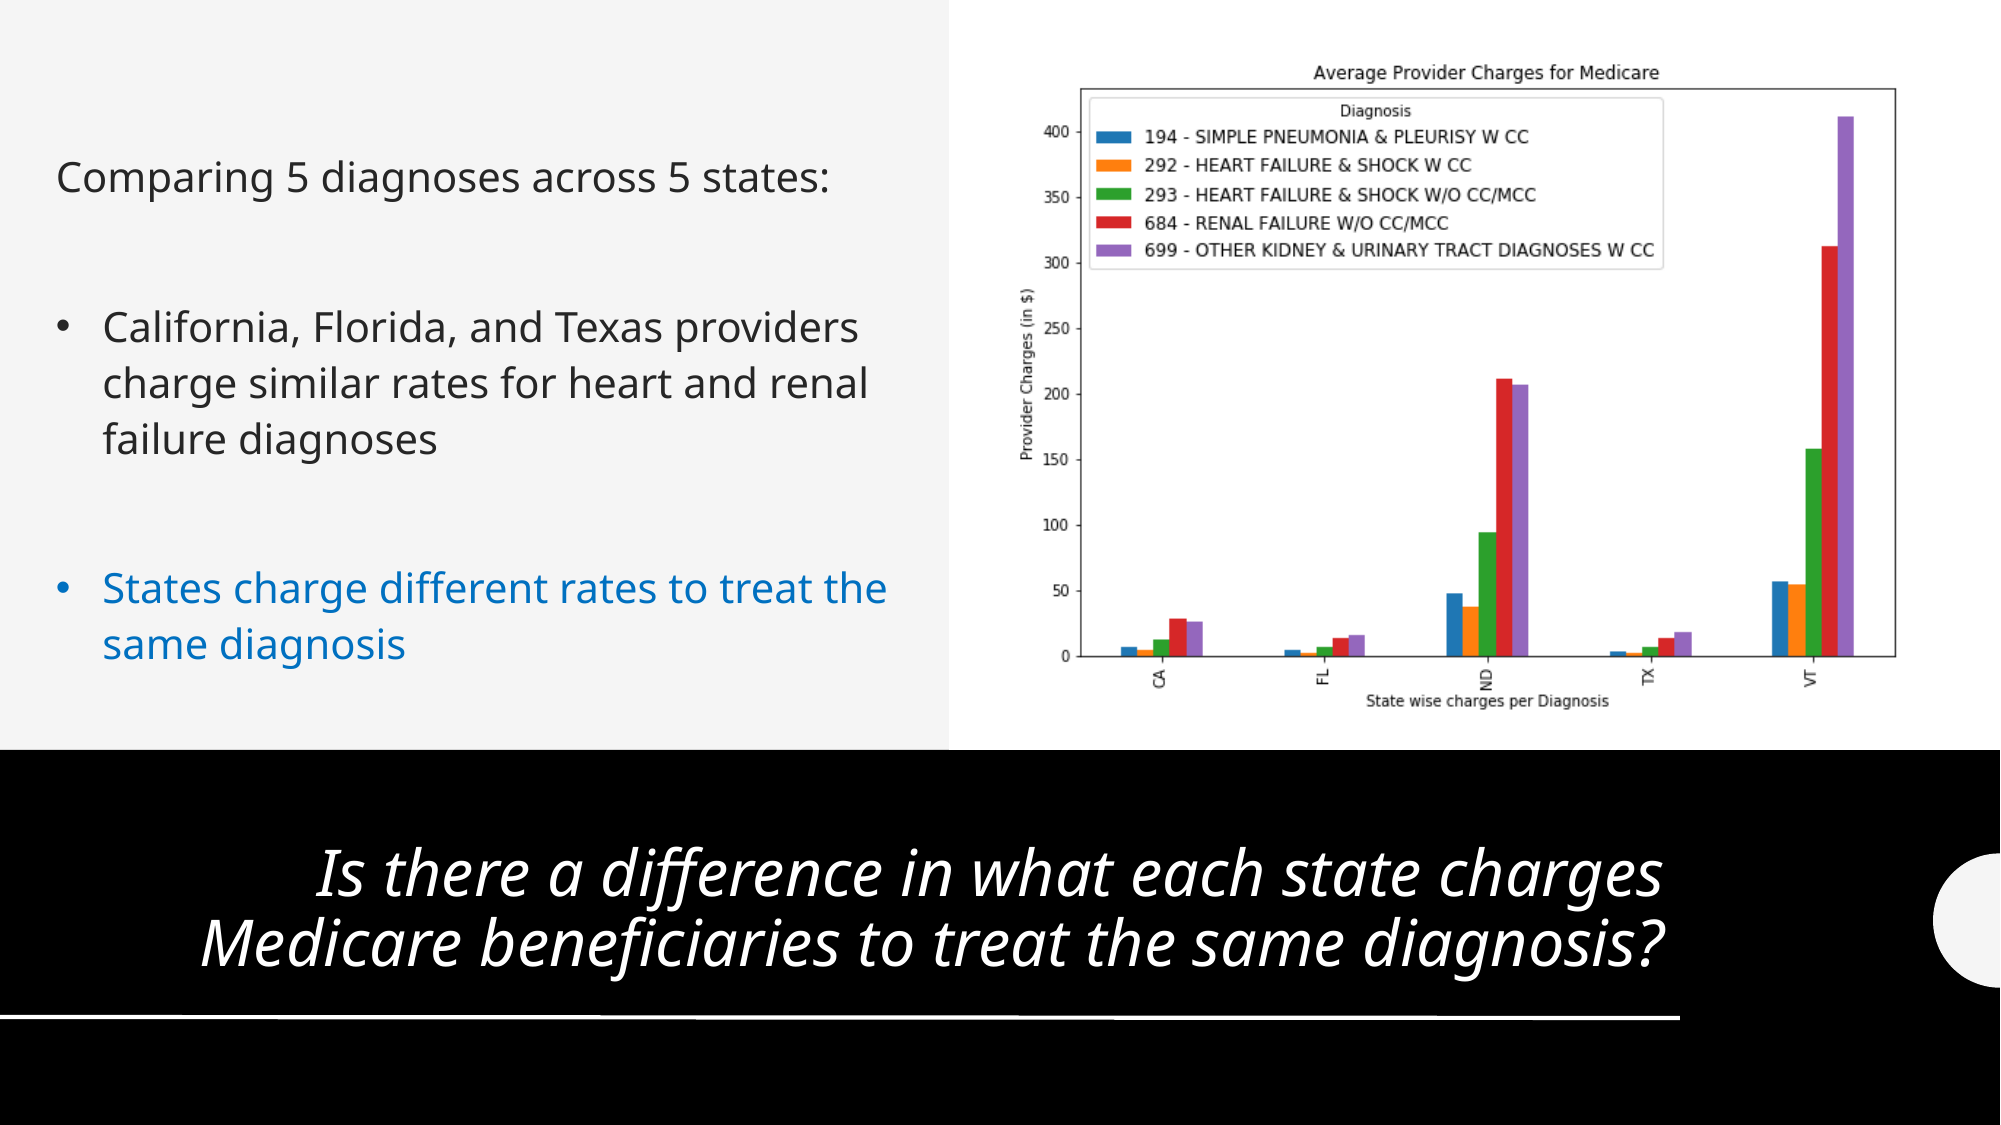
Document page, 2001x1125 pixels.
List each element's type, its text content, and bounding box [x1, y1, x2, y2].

list Comparing 5 diagnoses across 5 states: California, Florida, and Texas providers charge similar rates for heart and renal failure diagnoses States charge different rates to treat the same diagnosis [40, 137, 909, 700]
picture [949, 0, 2000, 750]
text_box [0, 0, 949, 749]
text_box [1933, 853, 2000, 988]
title Is there a difference in what each state charges Medicare beneficiaries to treat the same diagnosis? [137, 778, 1680, 988]
text_box [0, 749, 2000, 1125]
